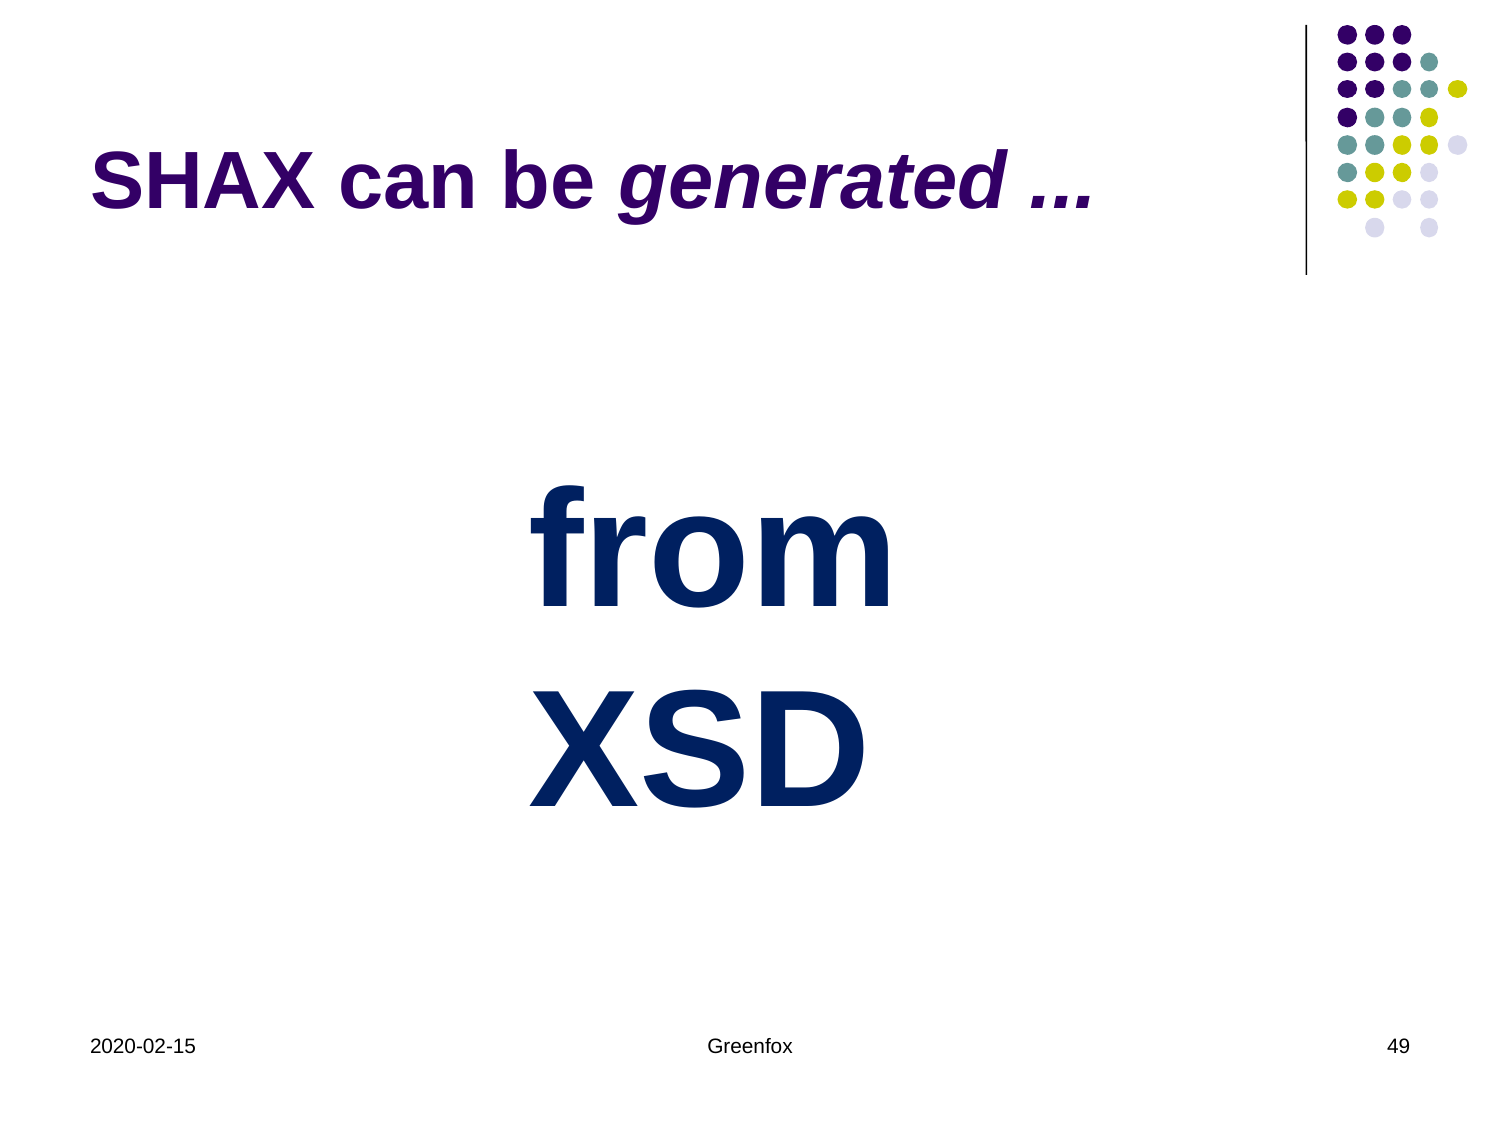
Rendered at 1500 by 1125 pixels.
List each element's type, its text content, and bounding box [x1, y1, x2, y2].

title SHAX can be generated ... [75, 20, 1313, 233]
text_box from XSD [513, 432, 1188, 848]
slide_number 49 [1074, 1025, 1425, 1100]
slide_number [75, 1025, 425, 1100]
footer Greenfox [478, 1025, 1022, 1100]
